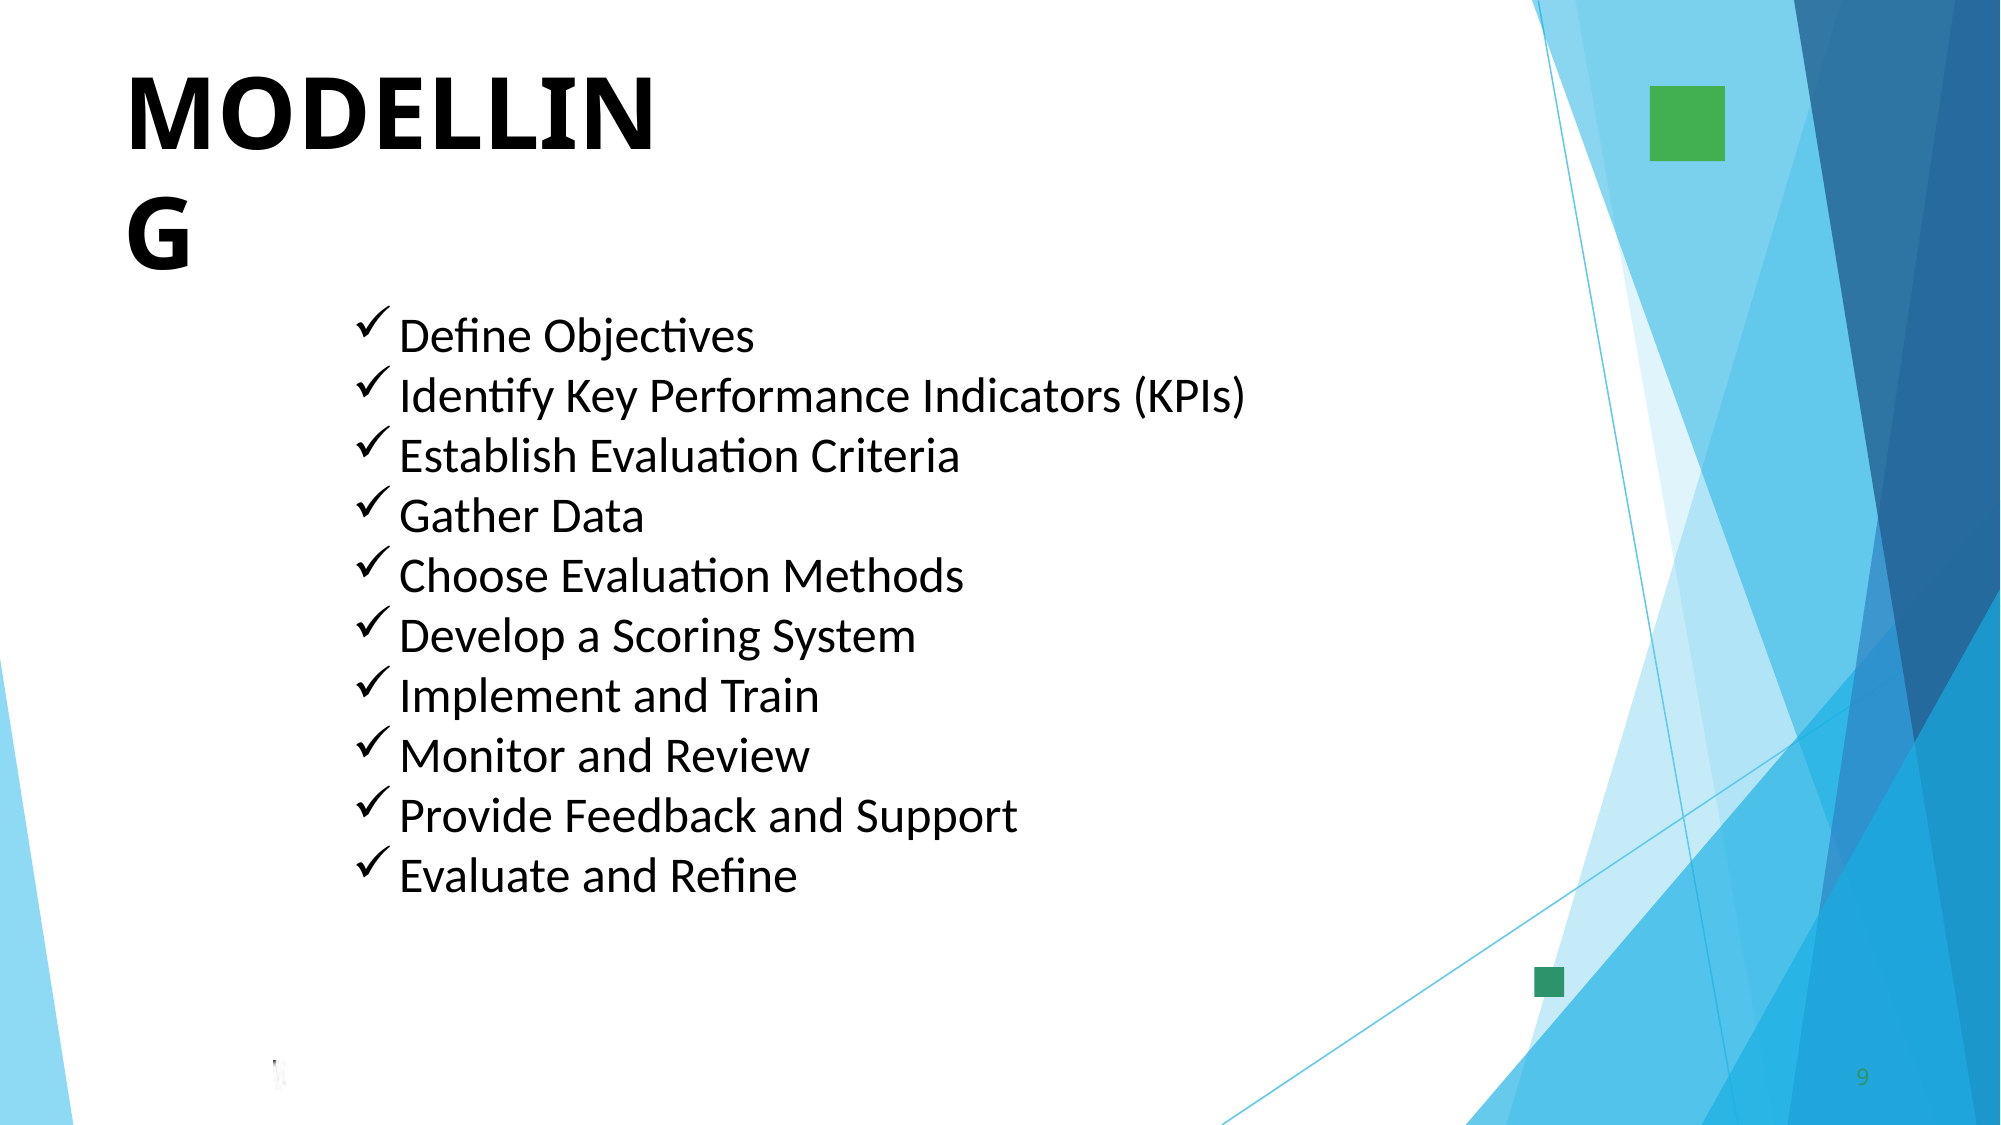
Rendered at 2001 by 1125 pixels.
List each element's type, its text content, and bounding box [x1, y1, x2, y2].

text_box MODELLING [121, 47, 664, 290]
text_box [1649, 86, 1725, 162]
picture [273, 1060, 287, 1091]
text_box Define Objectives Identify Key Performance Indicators (KPIs) Establish Evaluation Criteria Gather Data Choose Evaluation Methods Develop a Scoring System Implement and Train Monitor and Review Provide Feedback and Support Evaluate and Refine [337, 295, 1338, 911]
text_box [1534, 967, 1565, 997]
text_box 9 [1849, 1061, 1888, 1095]
